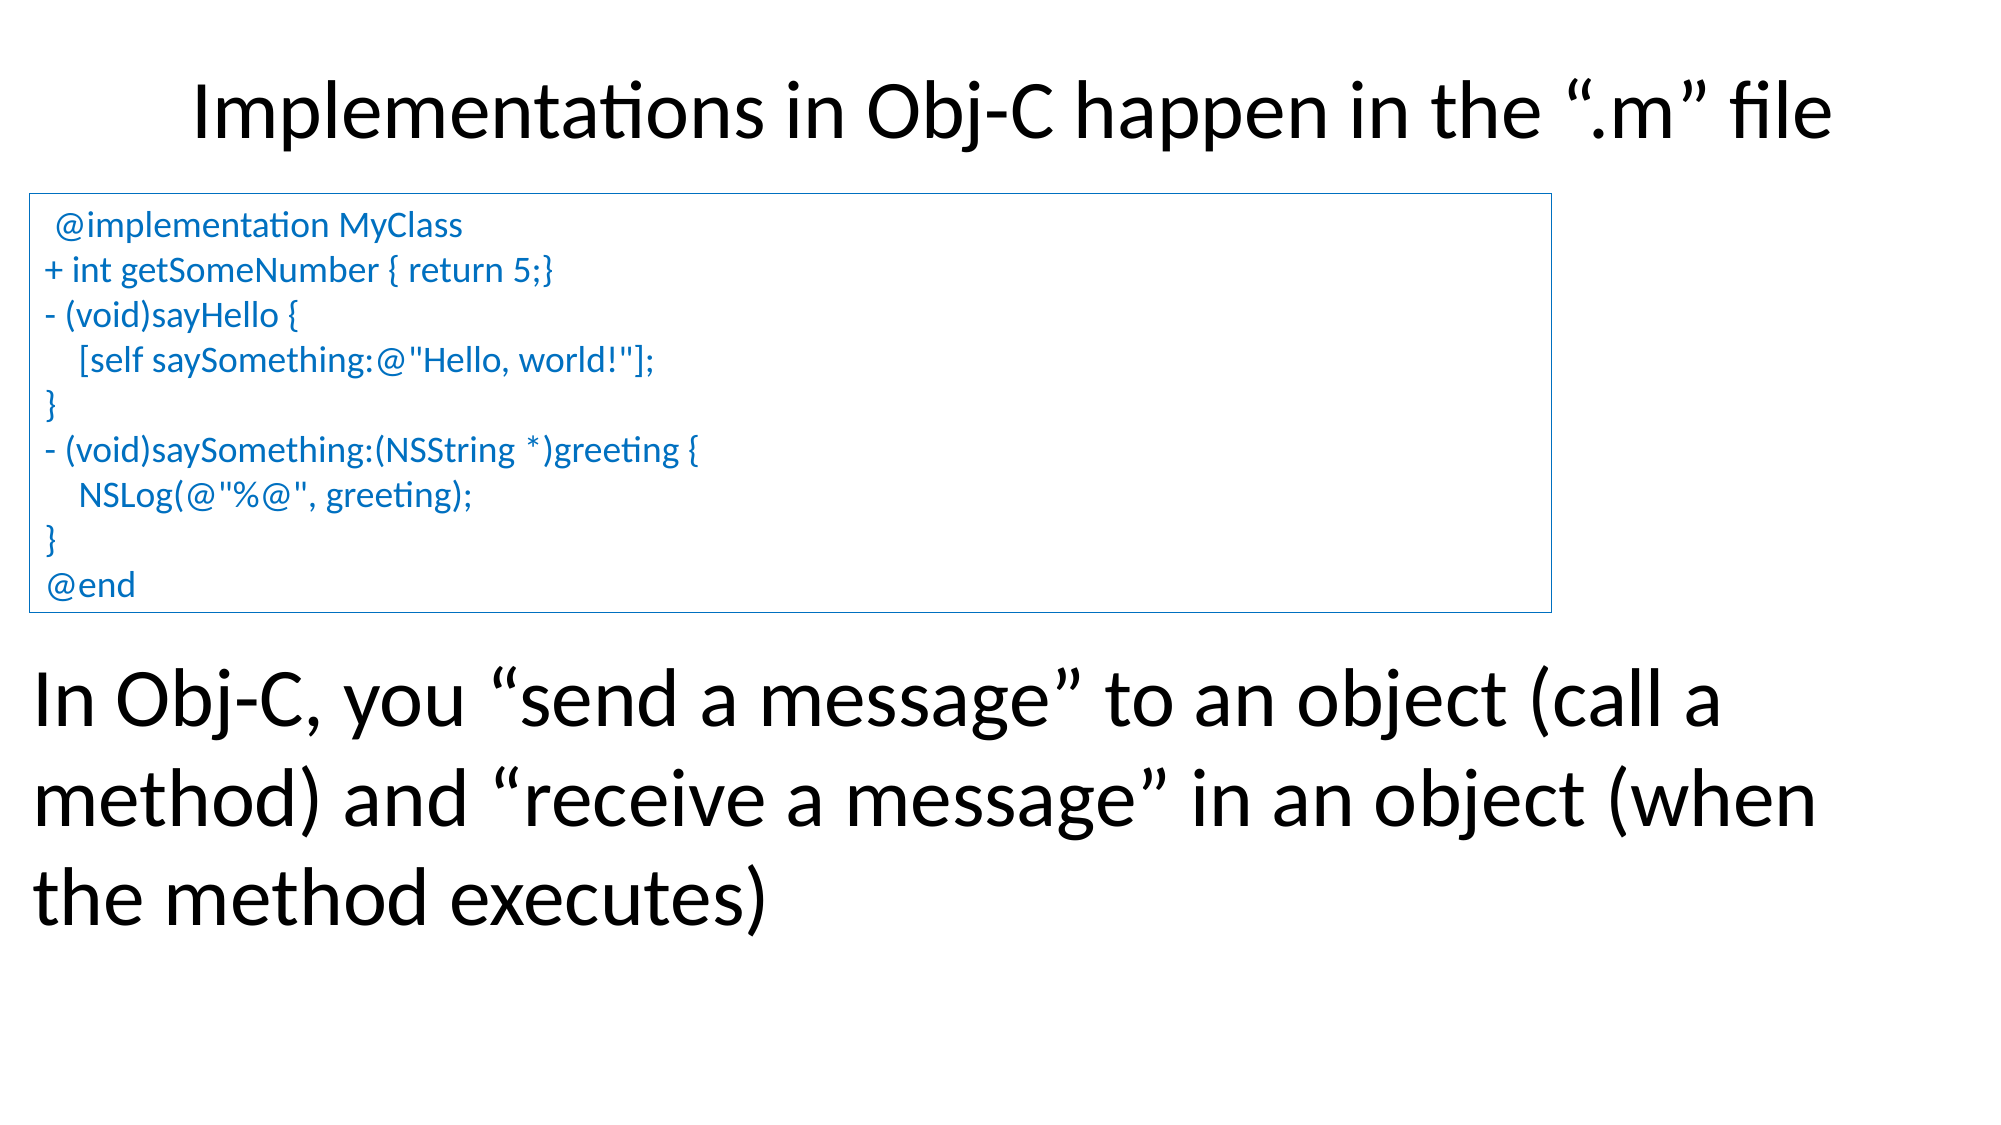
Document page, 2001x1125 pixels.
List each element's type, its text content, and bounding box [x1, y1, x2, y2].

text_box @implementation MyClass + int getSomeNumber { return 5;} - (void)sayHello { [self saySomething:@"Hello, world!"]; } - (void)saySomething:(NSString *)greeting { NSLog(@"%@", greeting); } @end [29, 193, 1552, 613]
text_box Implementations in Obj-C happen in the “.m” file [176, 47, 1851, 163]
text_box In Obj-C, you “send a message” to an object (call a method) and “receive a message” in an object (when the method executes) [17, 635, 1941, 950]
